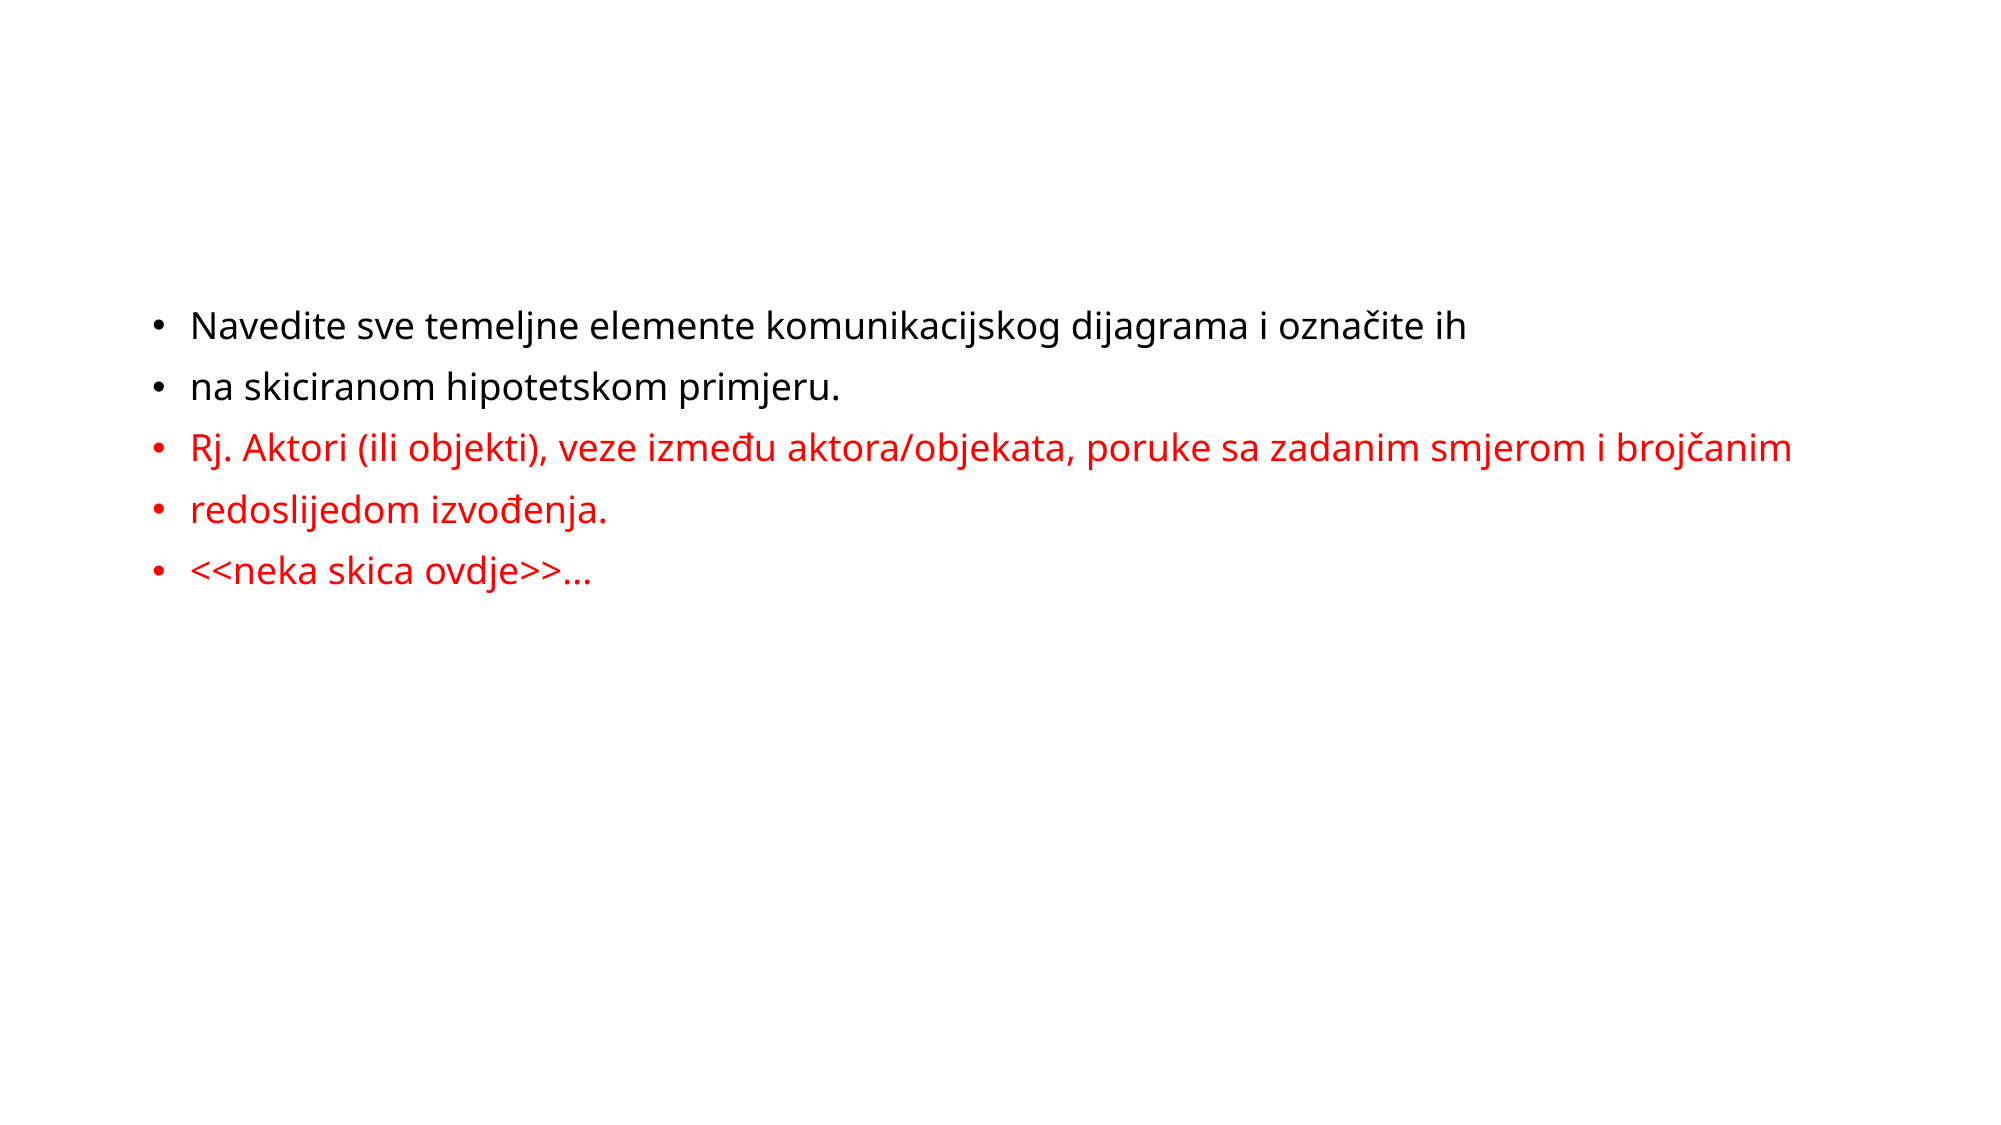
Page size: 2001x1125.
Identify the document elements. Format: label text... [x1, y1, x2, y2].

list Navedite sve temeljne elemente komunikacijskog dijagrama i označite ih na skiciranom hipotetskom primjeru. Rj. Aktori (ili objekti), veze između aktora/objekata, poruke sa zadanim smjerom i brojčanim redoslijedom izvođenja. <<neka skica ovdje>>... [137, 299, 1863, 1014]
